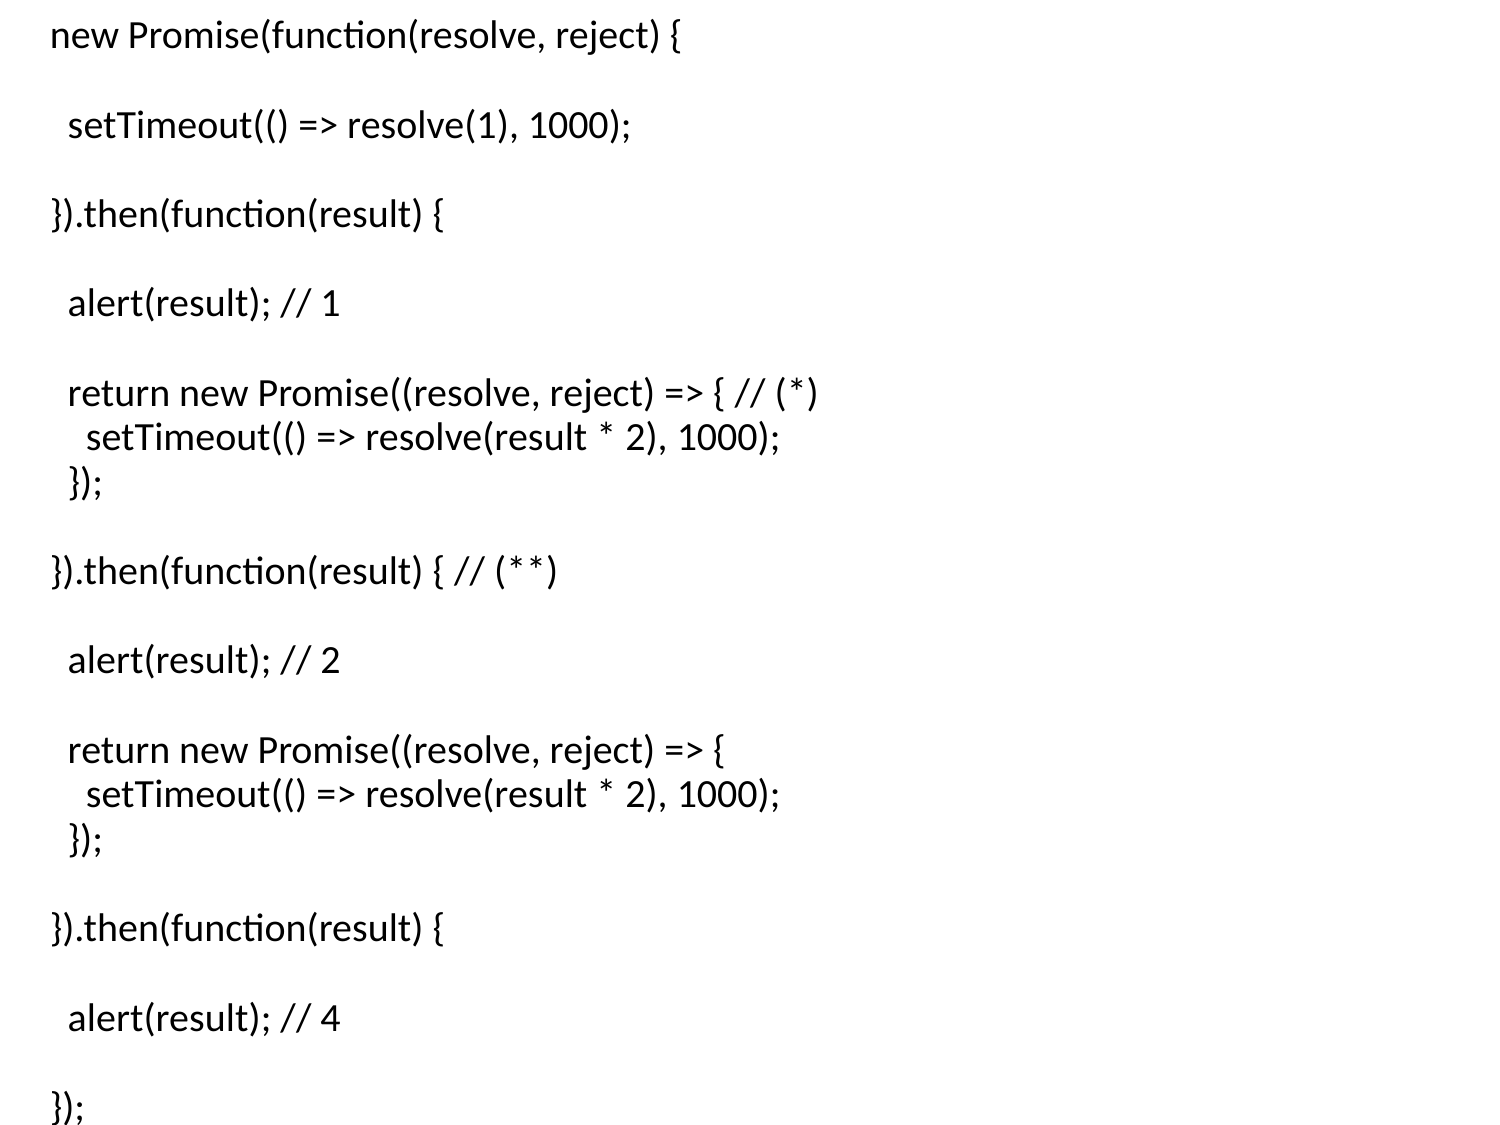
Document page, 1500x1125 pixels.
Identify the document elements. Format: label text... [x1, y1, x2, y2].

list new Promise(function(resolve, reject) { setTimeout(() => resolve(1), 1000); }).then(function(result) { alert(result); // 1 return new Promise((resolve, reject) => { // (*) setTimeout(() => resolve(result * 2), 1000); }); }).then(function(result) { // (**) alert(result); // 2 return new Promise((resolve, reject) => { setTimeout(() => resolve(result * 2), 1000); }); }).then(function(result) { alert(result); // 4 }); [34, 10, 1466, 1089]
